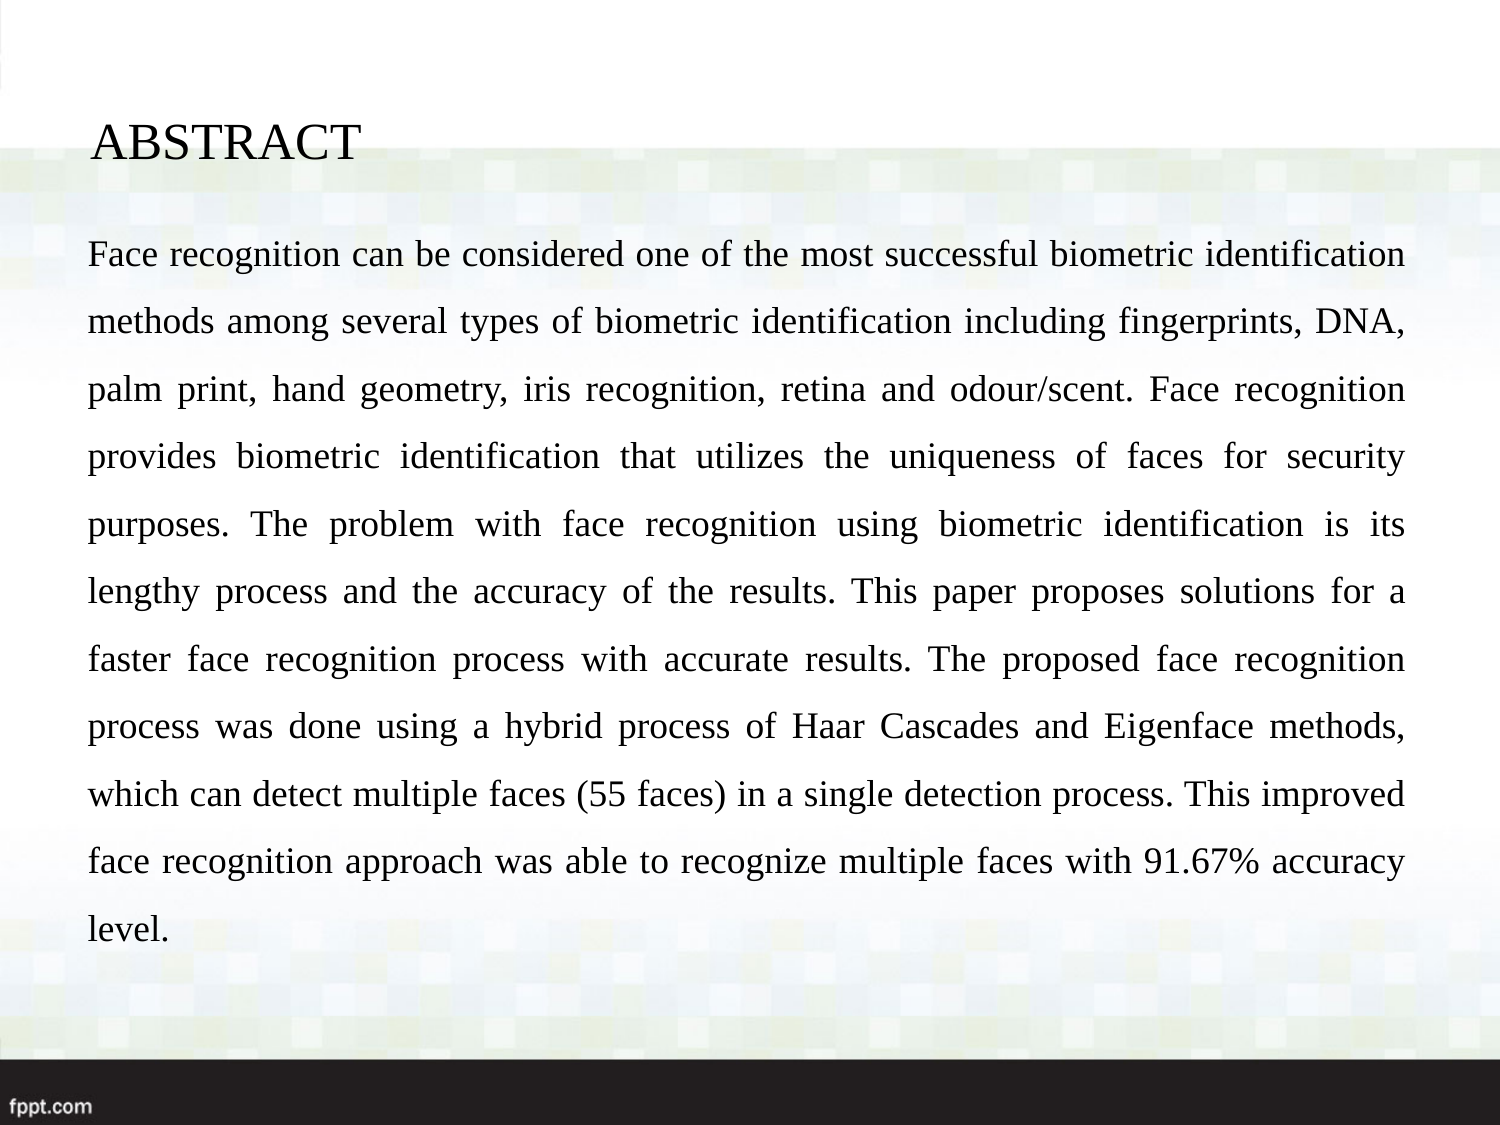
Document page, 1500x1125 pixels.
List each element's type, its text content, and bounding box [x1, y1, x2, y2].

picture [0, 0, 1500, 1125]
list Face recognition can be considered one of the most successful biometric identification methods among several types of biometric identification including fingerprints, DNA, palm print, hand geometry, iris recognition, retina and odour/scent. Face recognition provides biometric identification that utilizes the uniqueness of faces for security purposes. The problem with face recognition using biometric identification is its lengthy process and the accuracy of the results. This paper proposes solutions for a faster face recognition process with accurate results. The proposed face recognition process was done using a hybrid process of Haar Cascades and Eigenface methods, which can detect multiple faces (55 faces) in a single detection process. This improved face recognition approach was able to recognize multiple faces with 91.67% accuracy level. [72, 198, 1423, 941]
title ABSTRACT [75, 45, 1425, 233]
